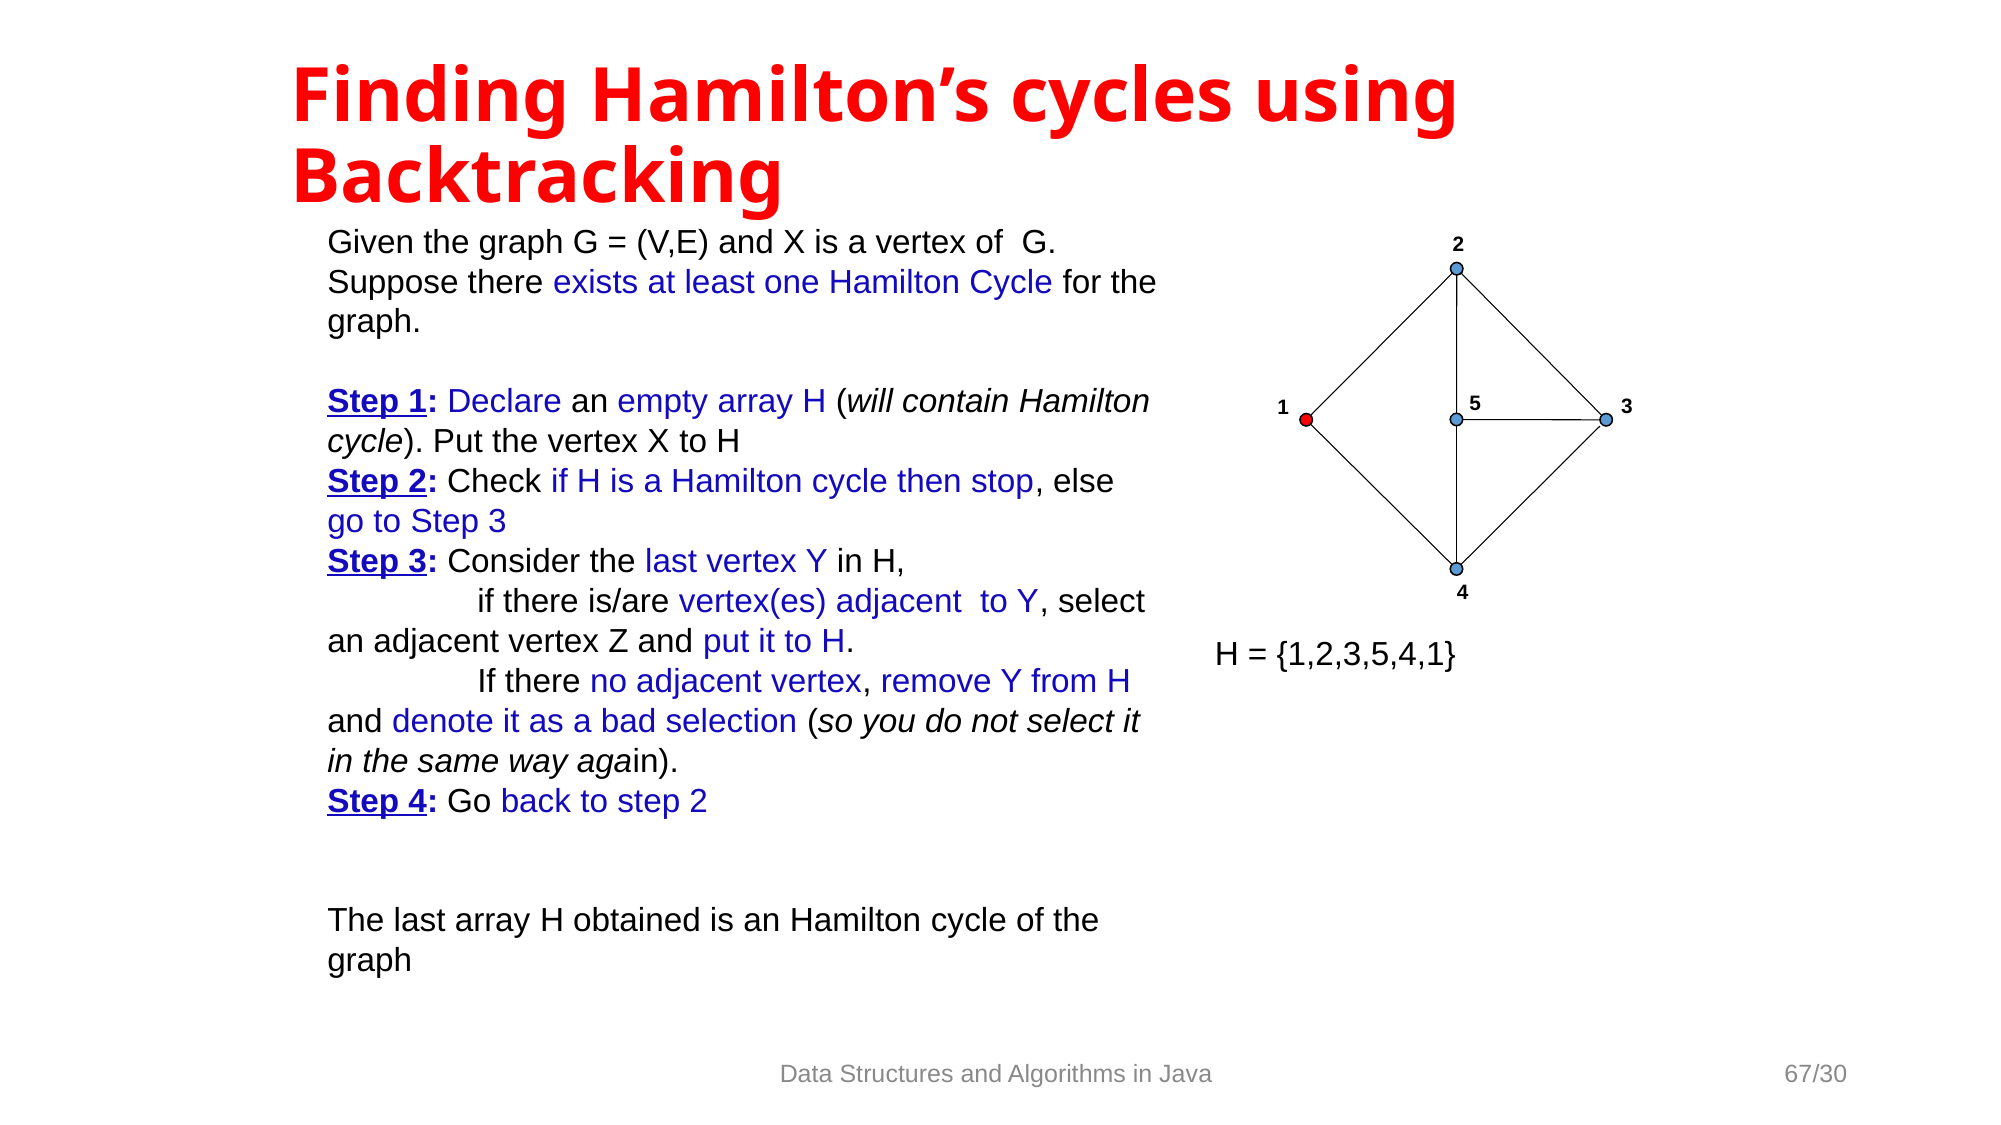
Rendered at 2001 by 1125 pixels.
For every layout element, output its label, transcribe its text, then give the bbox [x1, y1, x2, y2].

text_box [1599, 412, 1610, 428]
text_box [1449, 412, 1464, 427]
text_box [1310, 424, 1452, 565]
text_box 2 [1437, 223, 1476, 264]
text_box H = {1,2,3,5,4,1} [1200, 624, 1700, 680]
slide_number 67/30 [1412, 1042, 1863, 1103]
text_box Given the graph G = (V,E) and X is a vertex of G. Suppose there exists at least one Hamilton Cycle for the graph. Step 1: Declare an empty array H (will contain Hamilton cycle). Put the vertex X to H Step 2: Check if H is a Hamilton cycle then stop, else go to Step 3 Step 3: Consider the last vertex Y in H, if there is/are vertex(es) adjacent to Y, select an adjacent vertex Z and put it to H. If there no adjacent vertex, remove Y from H and denote it as a bad selection (so you do not select it in the same way again). Step 4: Go back to step 2 The last array H obtained is an Hamilton cycle of the graph [312, 212, 1175, 986]
text_box [1449, 561, 1464, 571]
text_box [1300, 412, 1314, 428]
text_box 5 [1454, 381, 1493, 422]
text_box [1460, 425, 1601, 565]
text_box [1310, 273, 1453, 416]
text_box 1 [1262, 386, 1300, 427]
footer Data Structures and Algorithms in Java [662, 1042, 1338, 1103]
text_box 4 [1442, 571, 1480, 611]
text_box 3 [1606, 385, 1644, 426]
text_box [1449, 264, 1465, 276]
title Finding Hamilton’s cycles using Backtracking [275, 75, 1738, 200]
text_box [1461, 273, 1602, 416]
